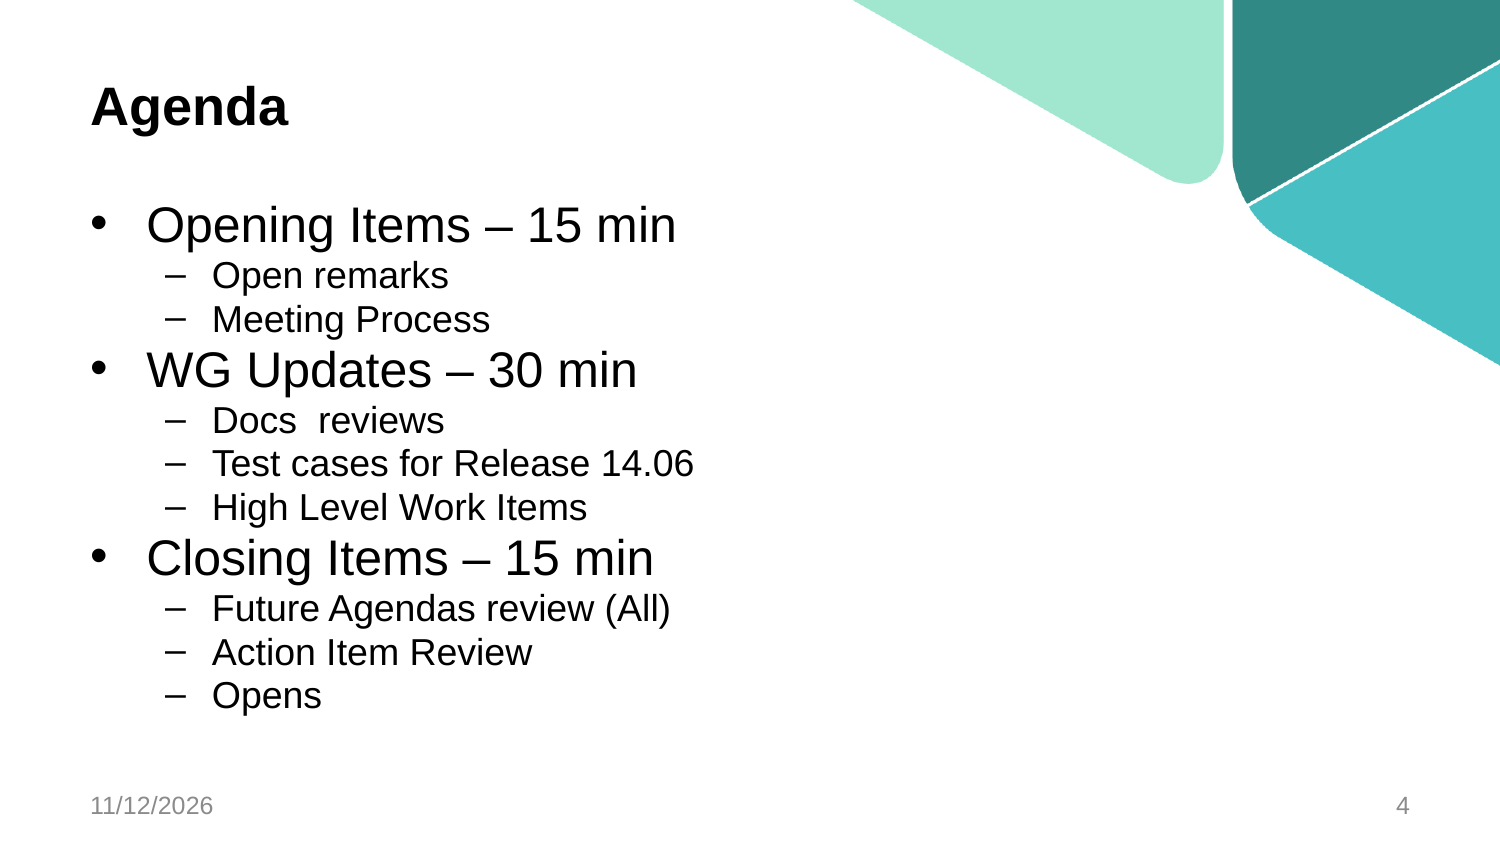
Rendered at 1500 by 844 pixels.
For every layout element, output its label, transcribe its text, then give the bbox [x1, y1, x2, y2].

slide_number 4 [1074, 782, 1425, 827]
title Agenda [75, 33, 1425, 175]
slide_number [75, 782, 425, 827]
list Opening Items – 15 min Open remarks Meeting Process WG Updates – 30 min Docs reviews Test cases for Release 14.06 High Level Work Items Closing Items – 15 min Future Agendas review (All) Action Item Review Opens [75, 196, 1425, 754]
picture [0, 0, 1500, 840]
